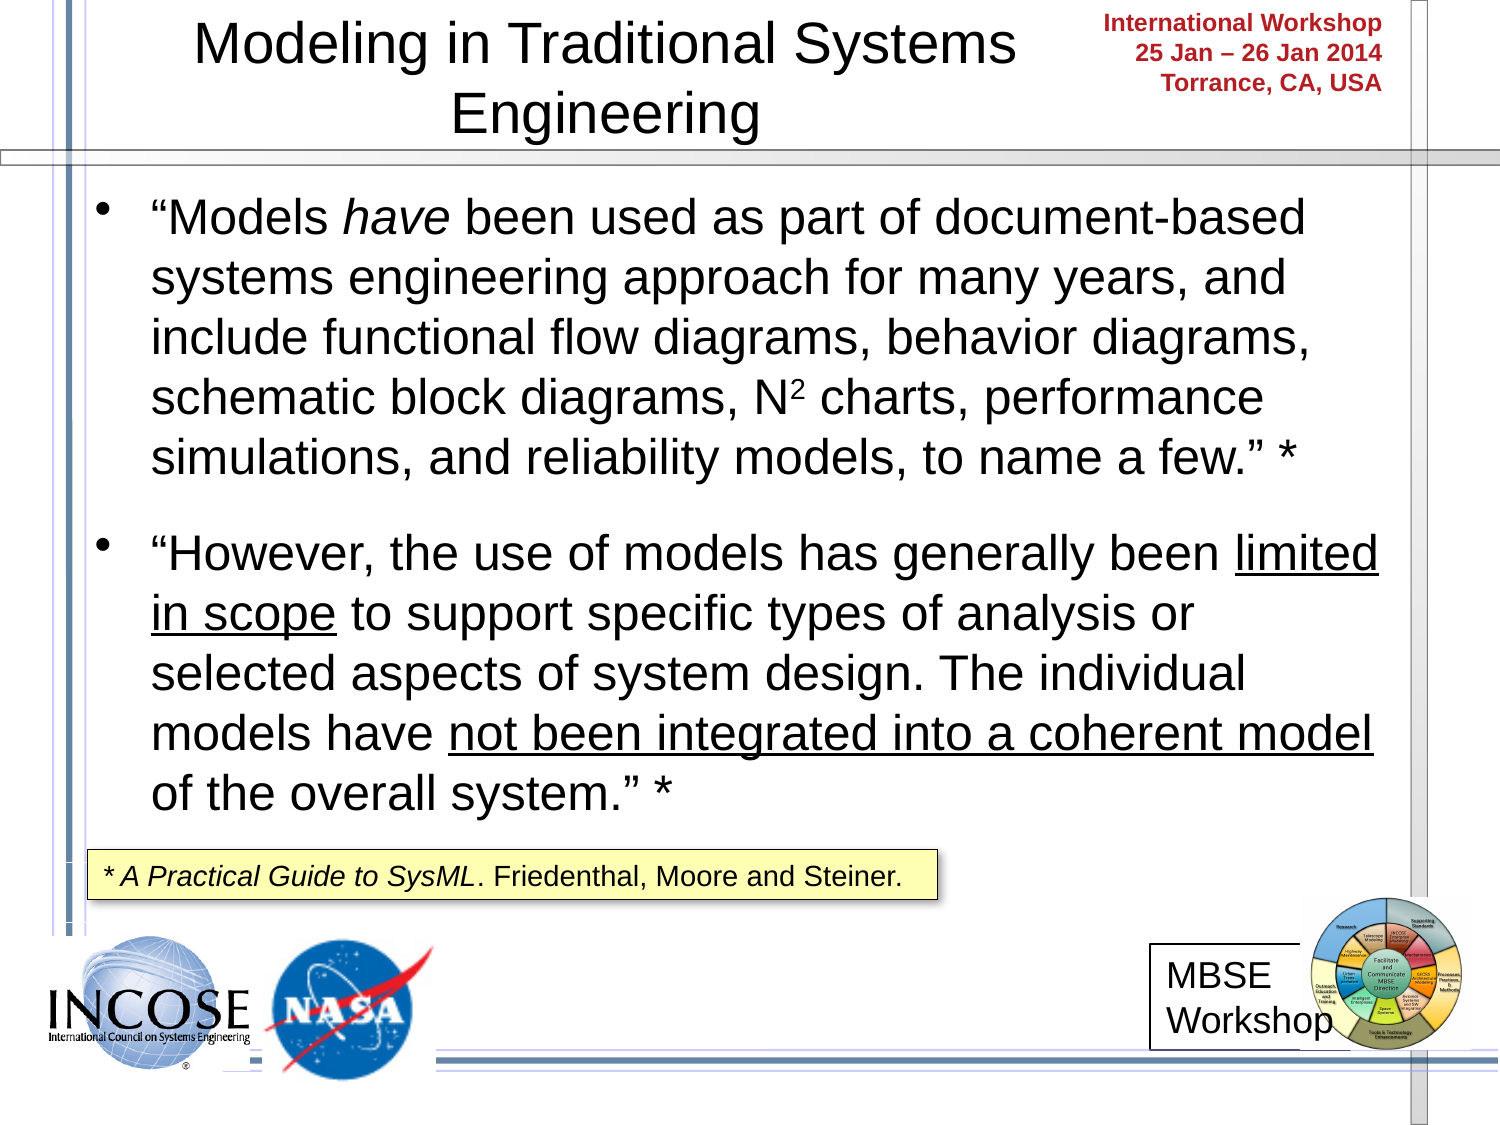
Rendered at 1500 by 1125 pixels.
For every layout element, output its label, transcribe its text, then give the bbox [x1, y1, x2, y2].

text_box * A Practical Guide to SysML. Friedenthal, Moore and Steiner. [87, 849, 938, 900]
title Modeling in Traditional Systems Engineering [112, 0, 1100, 150]
picture [262, 937, 436, 1084]
text_box [62, 862, 1146, 923]
picture [48, 936, 250, 1071]
list “Models have been used as part of document-based systems engineering approach for many years, and include functional flow diagrams, behavior diagrams, schematic block diagrams, N2 charts, performance simulations, and reliability models, to name a few.” * “However, the use of models has generally been limited in scope to support specific types of analysis or selected aspects of system design. The individual models have not been integrated into a coherent model of the overall system.” * [79, 177, 1402, 988]
